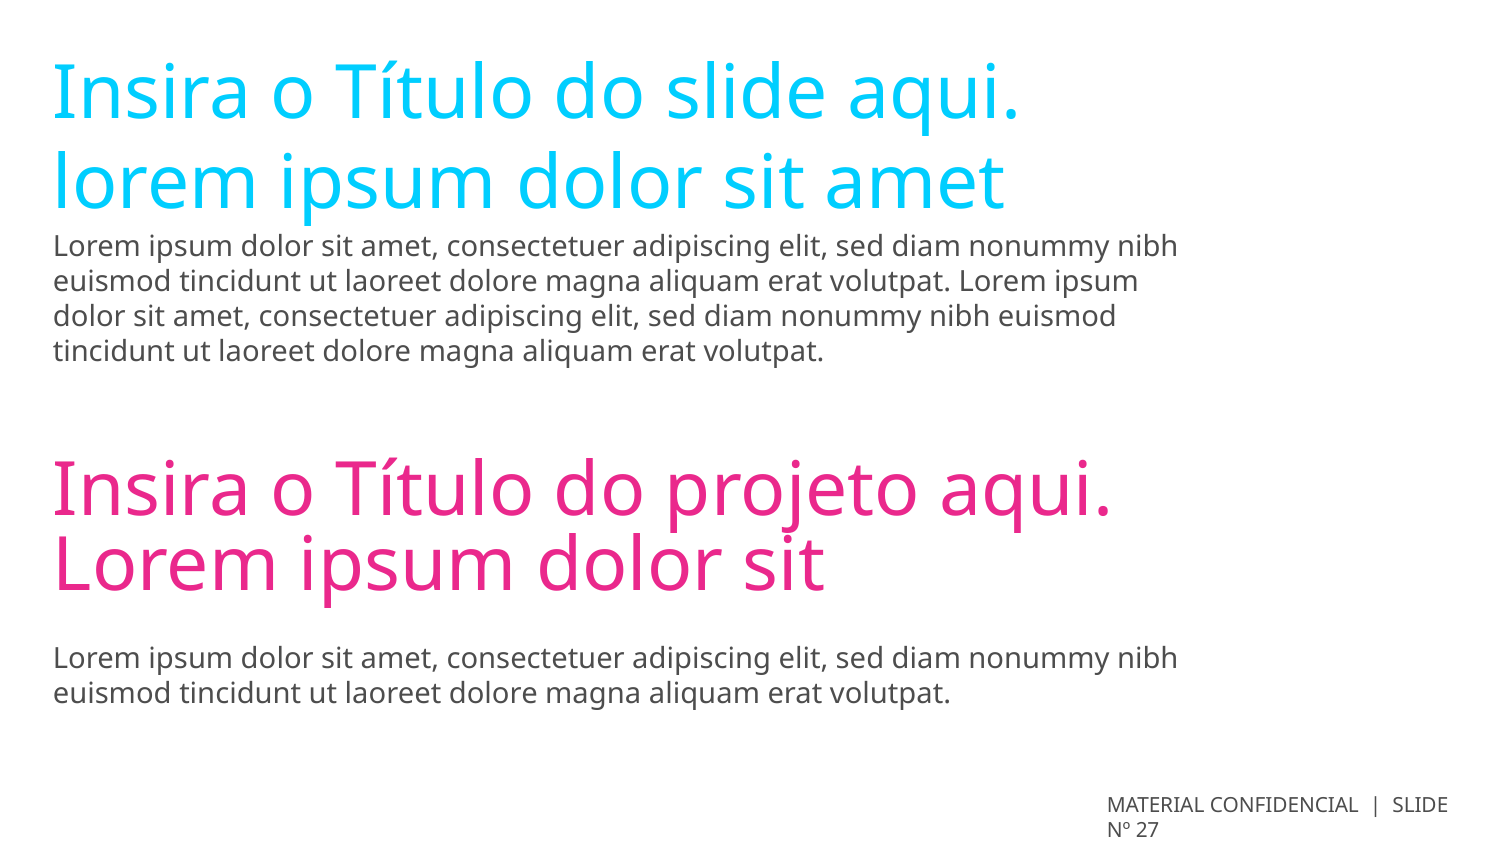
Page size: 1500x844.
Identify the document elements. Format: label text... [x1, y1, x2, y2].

list Lorem ipsum dolor sit amet, consectetuer adipiscing elit, sed diam nonummy nibh euismod tincidunt ut laoreet dolore magna aliquam erat volutpat. Lorem ipsum dolor sit amet, consectetuer adipiscing elit, sed diam nonummy nibh euismod tincidunt ut laoreet dolore magna aliquam erat volutpat. [52, 227, 1199, 407]
text_box MATERIAL CONFIDENCIAL | SLIDE Nº 27 [1106, 791, 1470, 821]
list Lorem ipsum dolor sit amet, consectetuer adipiscing elit, sed diam nonummy nibh euismod tincidunt ut laoreet dolore magna aliquam erat volutpat. [52, 639, 1199, 750]
title Insira o Título do slide aqui. lorem ipsum dolor sit amet [52, 43, 1199, 199]
